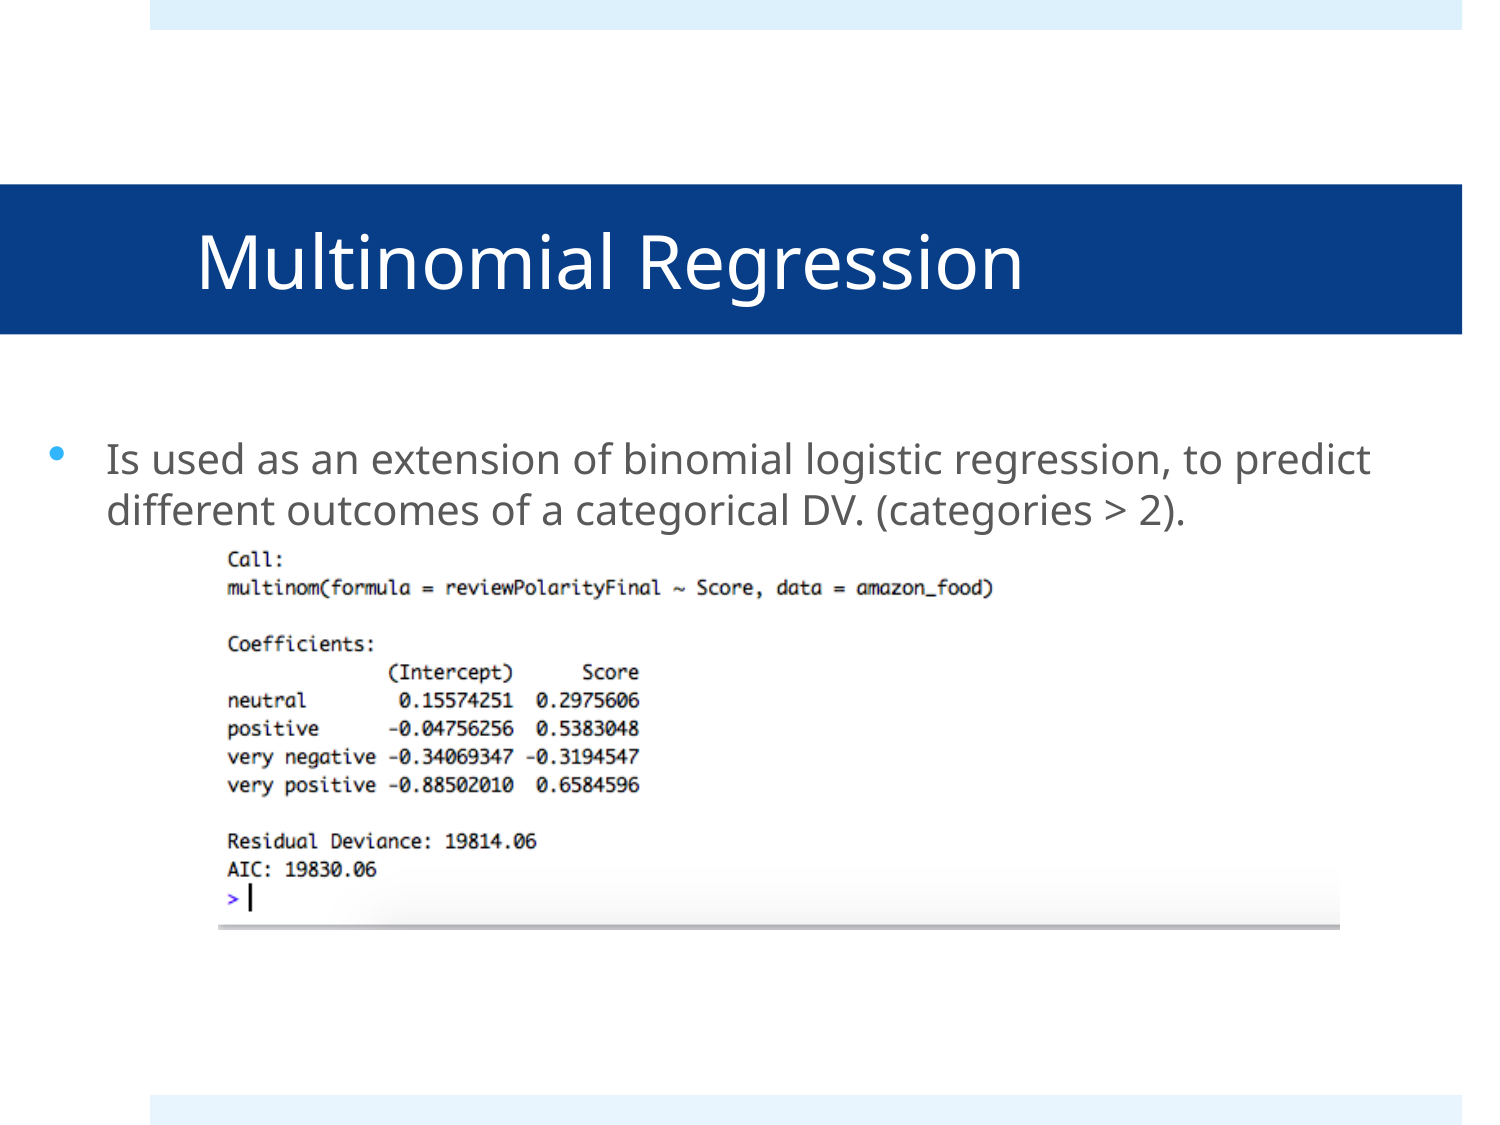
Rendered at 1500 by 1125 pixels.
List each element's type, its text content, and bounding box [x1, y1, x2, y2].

title Multinomial Regression [0, 184, 1463, 335]
list Is used as an extension of binomial logistic regression, to predict different outcomes of a categorical DV. (categories > 2). [34, 425, 1463, 1093]
picture [217, 546, 1341, 930]
